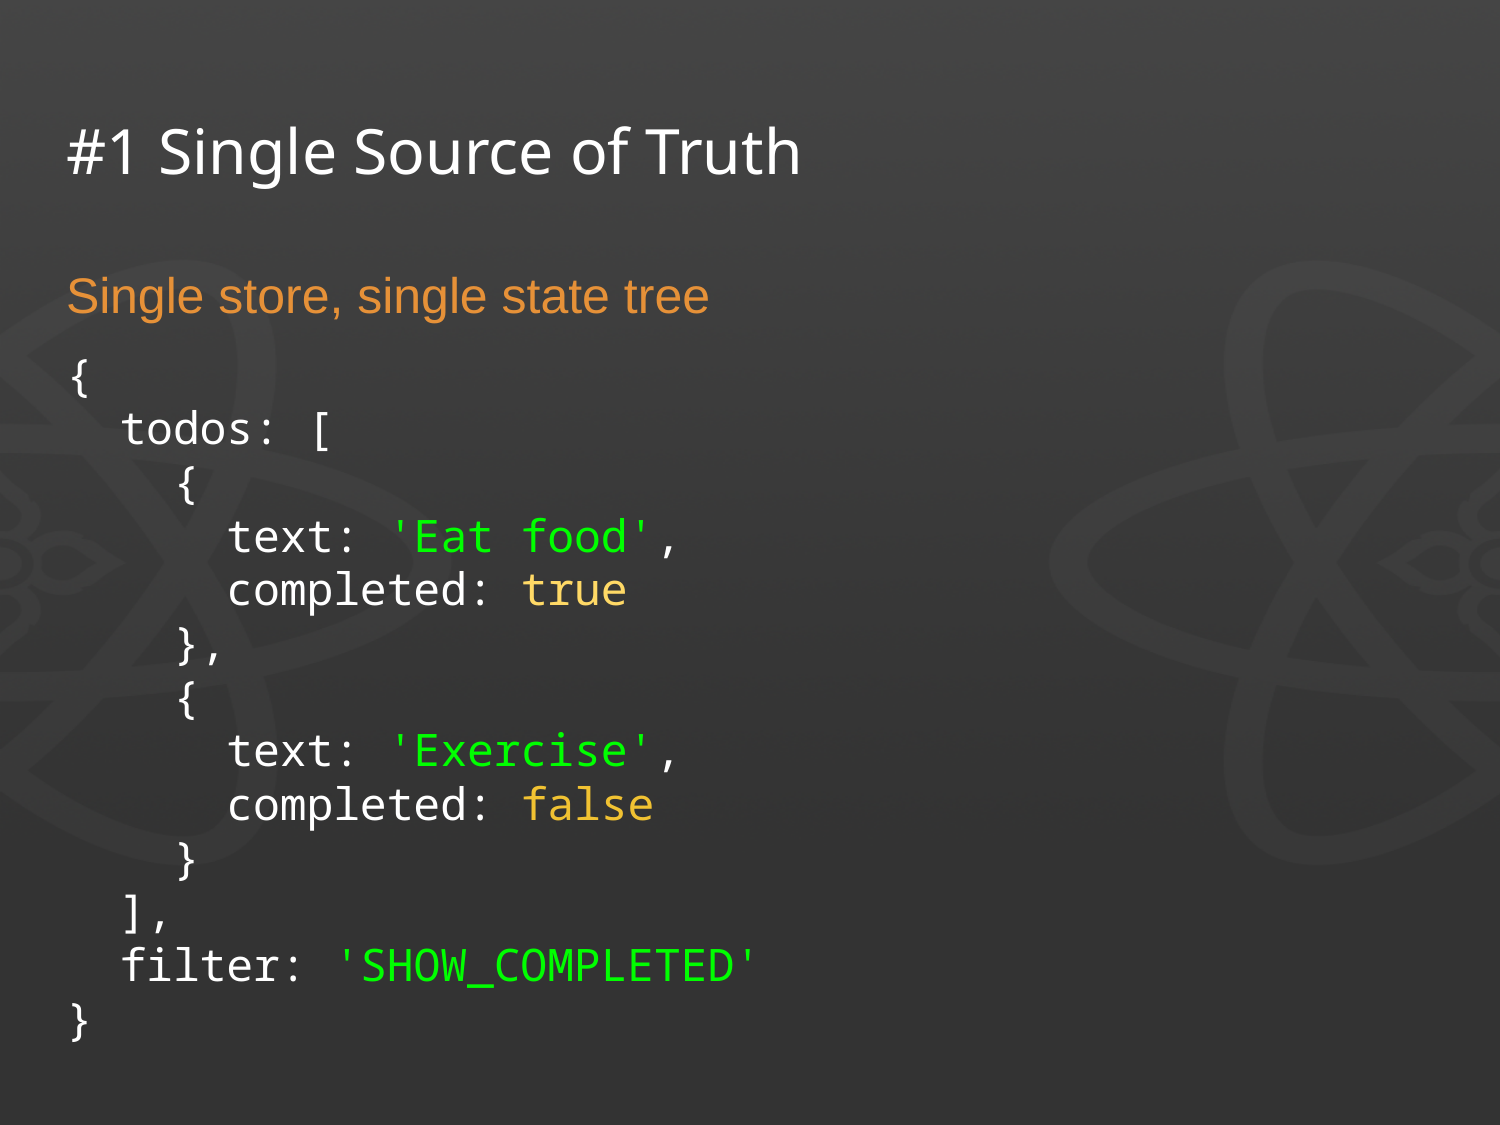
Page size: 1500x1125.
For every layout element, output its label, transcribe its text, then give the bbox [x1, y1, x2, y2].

title #1 Single Source of Truth [51, 97, 1449, 223]
text_box { todos: [ { text: 'Eat food', completed: true }, { text: 'Exercise', completed: false } ], filter: 'SHOW_COMPLETED' } [51, 419, 1365, 971]
picture [0, 0, 1500, 1125]
text_box Single store, single state tree [51, 248, 1305, 395]
